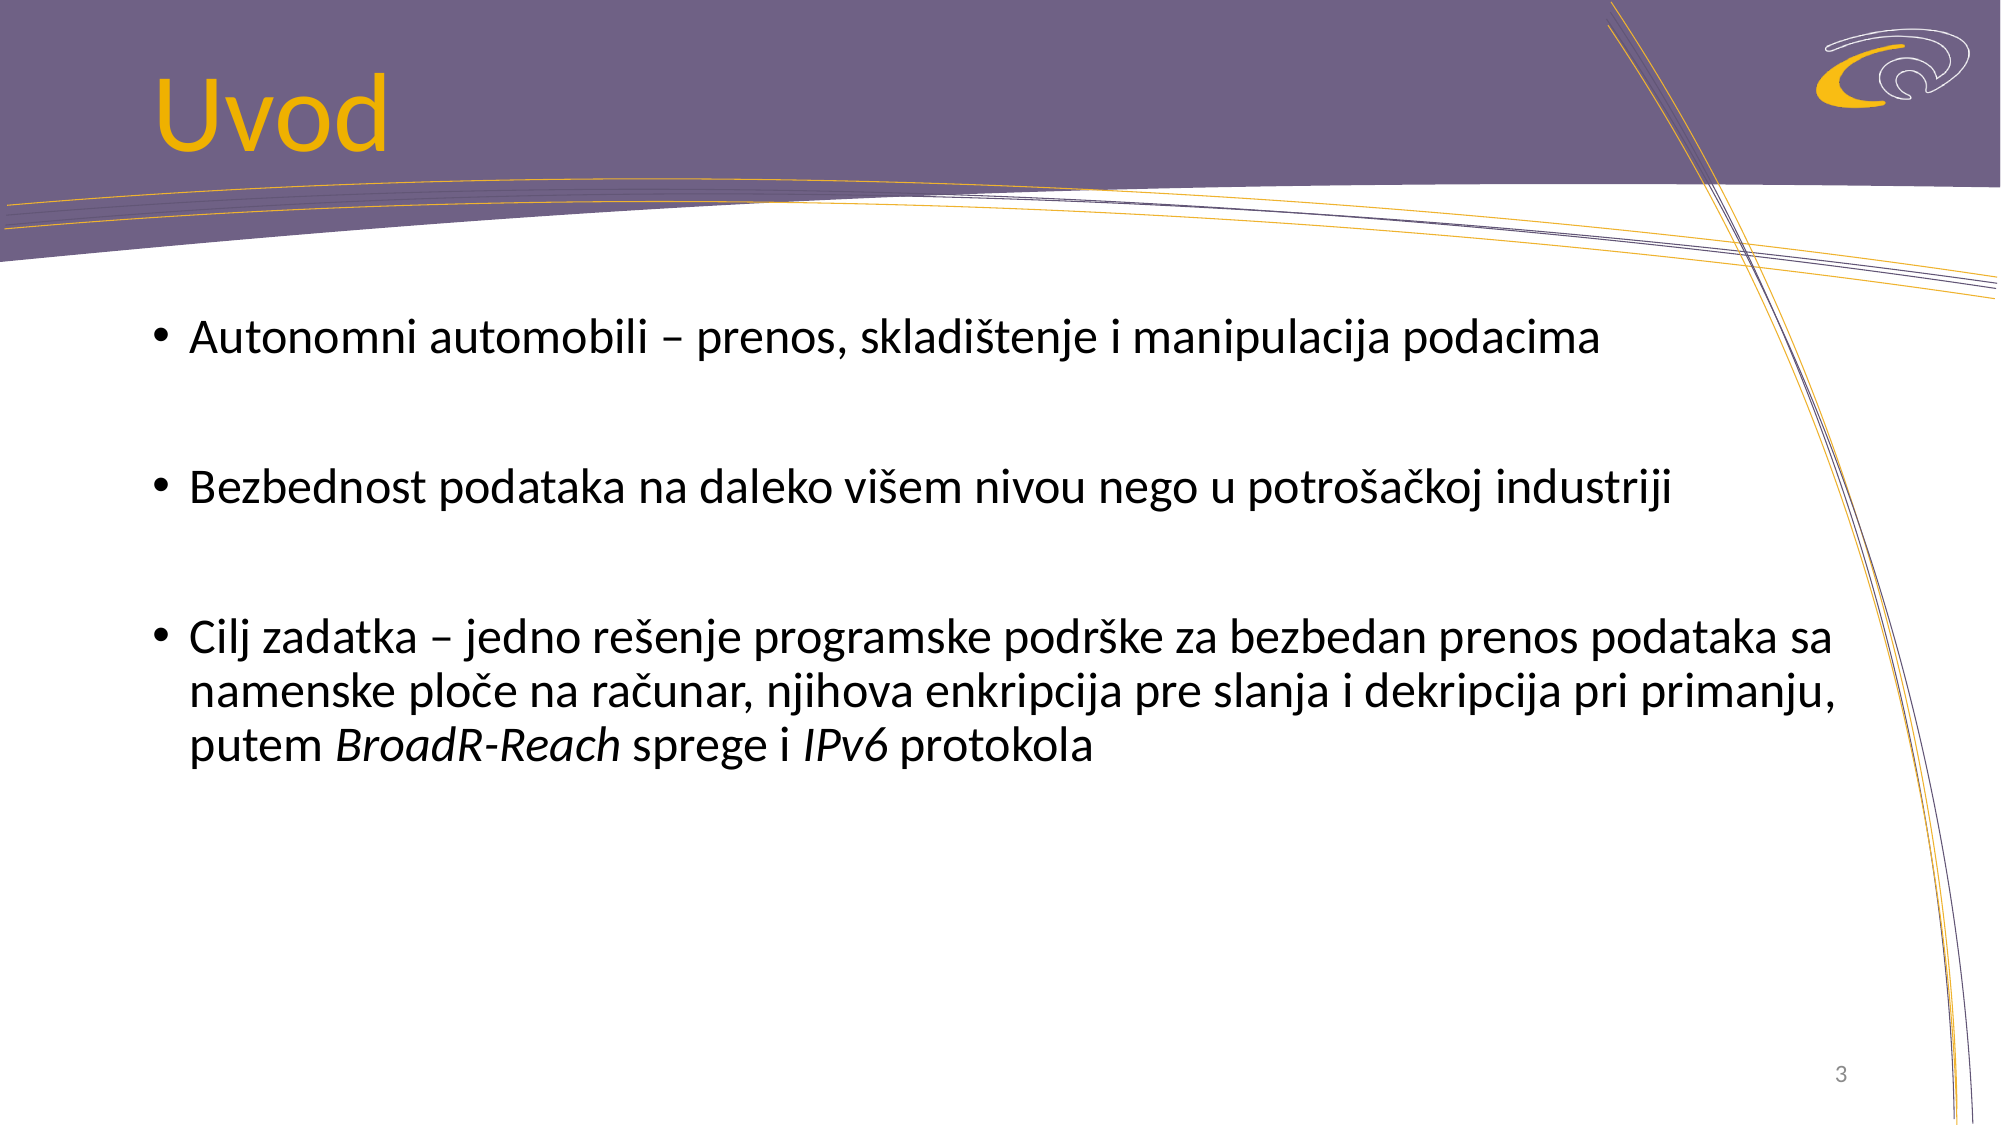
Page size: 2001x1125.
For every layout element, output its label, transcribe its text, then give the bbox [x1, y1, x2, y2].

list Autonomni automobili – prenos, skladištenje i manipulacija podacima Bezbednost podataka na daleko višem nivou nego u potrošačkoj industriji Cilj zadatka – jedno rešenje programske podrške za bezbedan prenos podataka sa namenske ploče na računar, njihova enkripcija pre slanja i dekripcija pri primanju, putem BroadR-Reach sprege i IPv6 protokola [137, 303, 1863, 1017]
picture [1803, 9, 1981, 111]
title Uvod [137, 28, 1863, 203]
slide_number 3 [1412, 1042, 1863, 1103]
